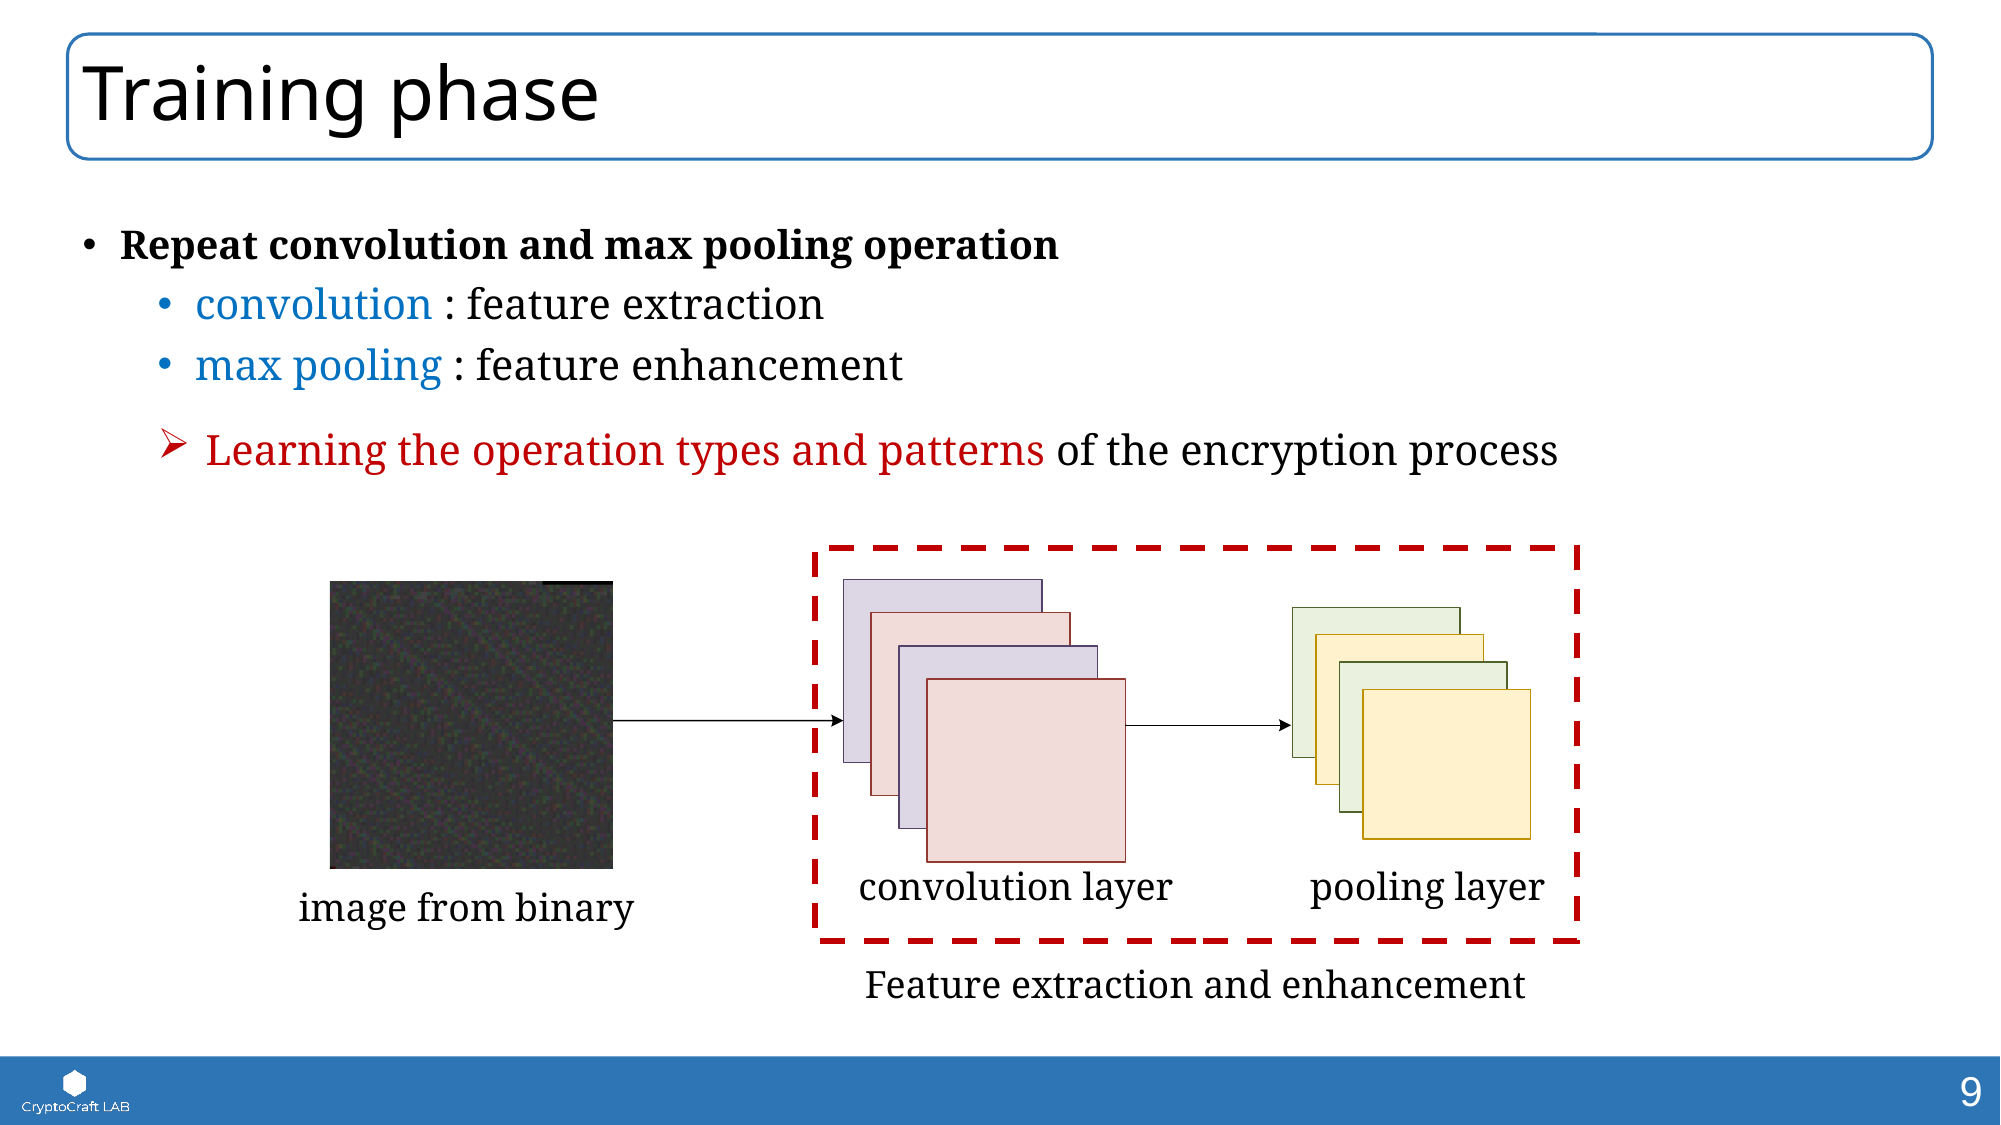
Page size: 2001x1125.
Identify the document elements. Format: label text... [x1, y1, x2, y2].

picture [13, 1061, 138, 1123]
title Training phase [67, 34, 1933, 160]
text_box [234, 548, 1672, 1014]
list Repeat convolution and max pooling operation convolution : feature extraction max pooling : feature enhancement Learning the operation types and patterns of the encryption process [67, 189, 1933, 1019]
